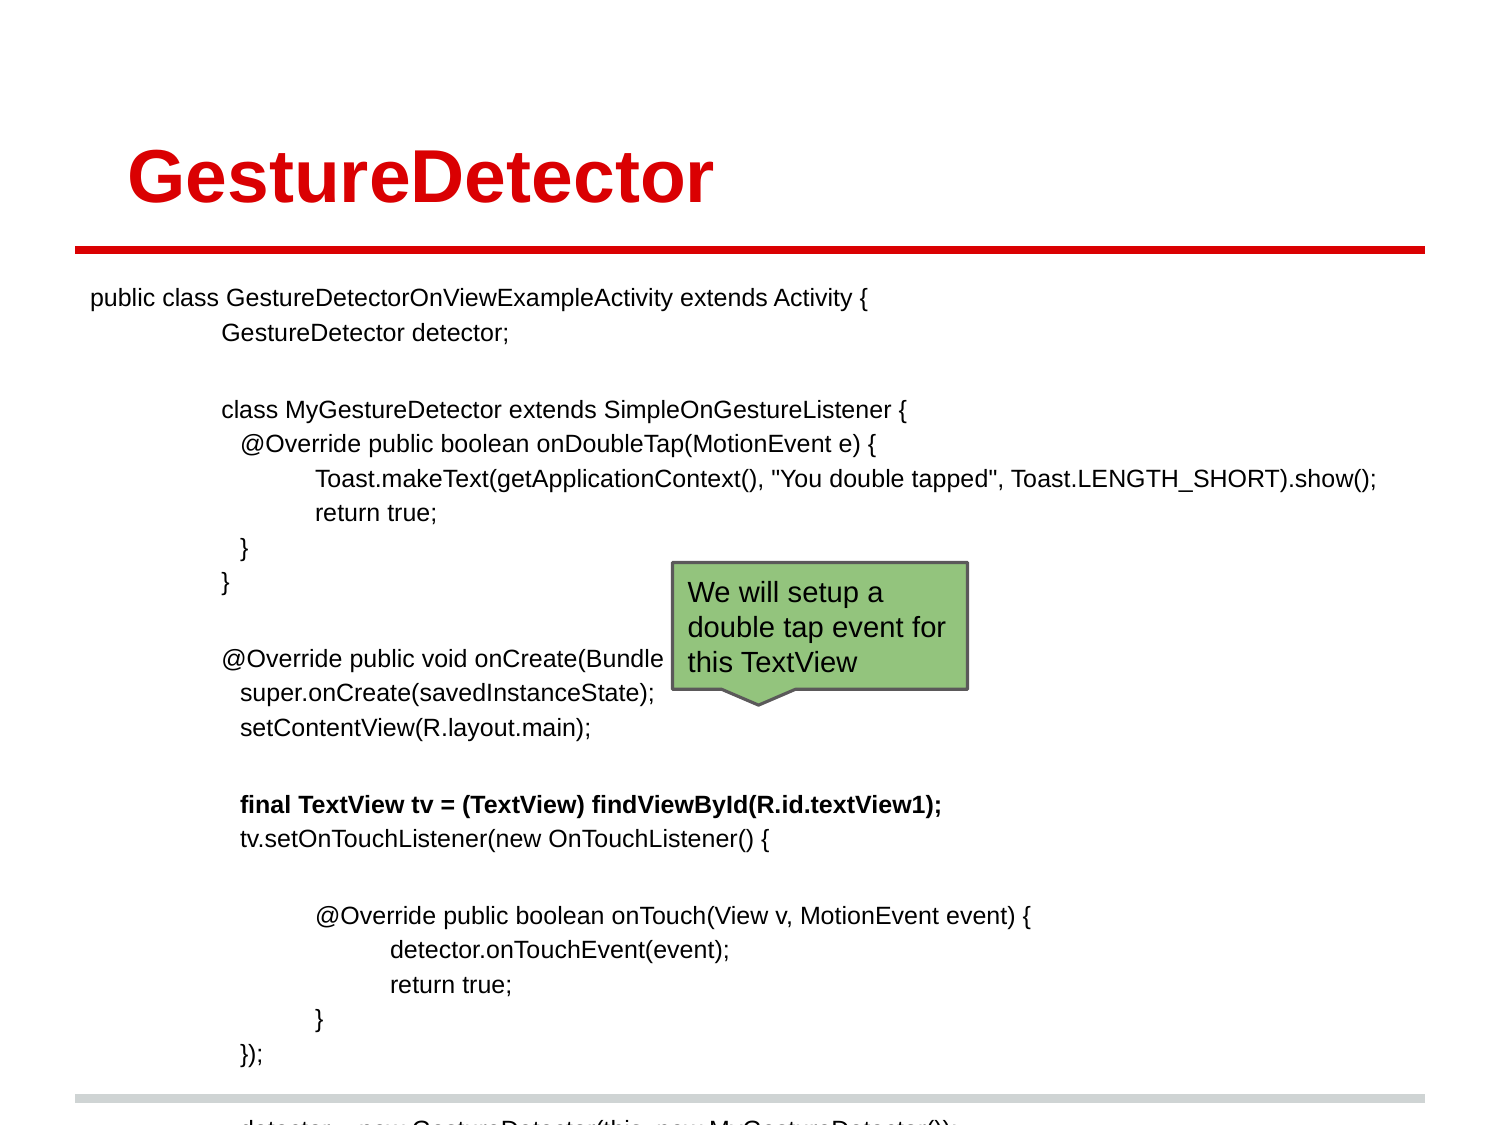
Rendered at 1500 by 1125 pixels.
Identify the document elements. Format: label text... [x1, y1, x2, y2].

title GestureDetector [75, 45, 1425, 233]
text_box We will setup a double tap event for this TextView [672, 562, 968, 706]
list public class GestureDetectorOnViewExampleActivity extends Activity { GestureDetector detector; class MyGestureDetector extends SimpleOnGestureListener { @Override public boolean onDoubleTap(MotionEvent e) { Toast.makeText(getApplicationContext(), "You double tapped", Toast.LENGTH_SHORT).show(); return true; } } @Override public void onCreate(Bundle savedInstanceState) { super.onCreate(savedInstanceState); setContentView(R.layout.main); final TextView tv = (TextView) findViewById(R.id.textView1); tv.setOnTouchListener(new OnTouchListener() { @Override public boolean onTouch(View v, MotionEvent event) { detector.onTouchEvent(event); return true; } }); detector = new GestureDetector(this, new MyGestureDetector()); } } [75, 262, 1425, 1078]
